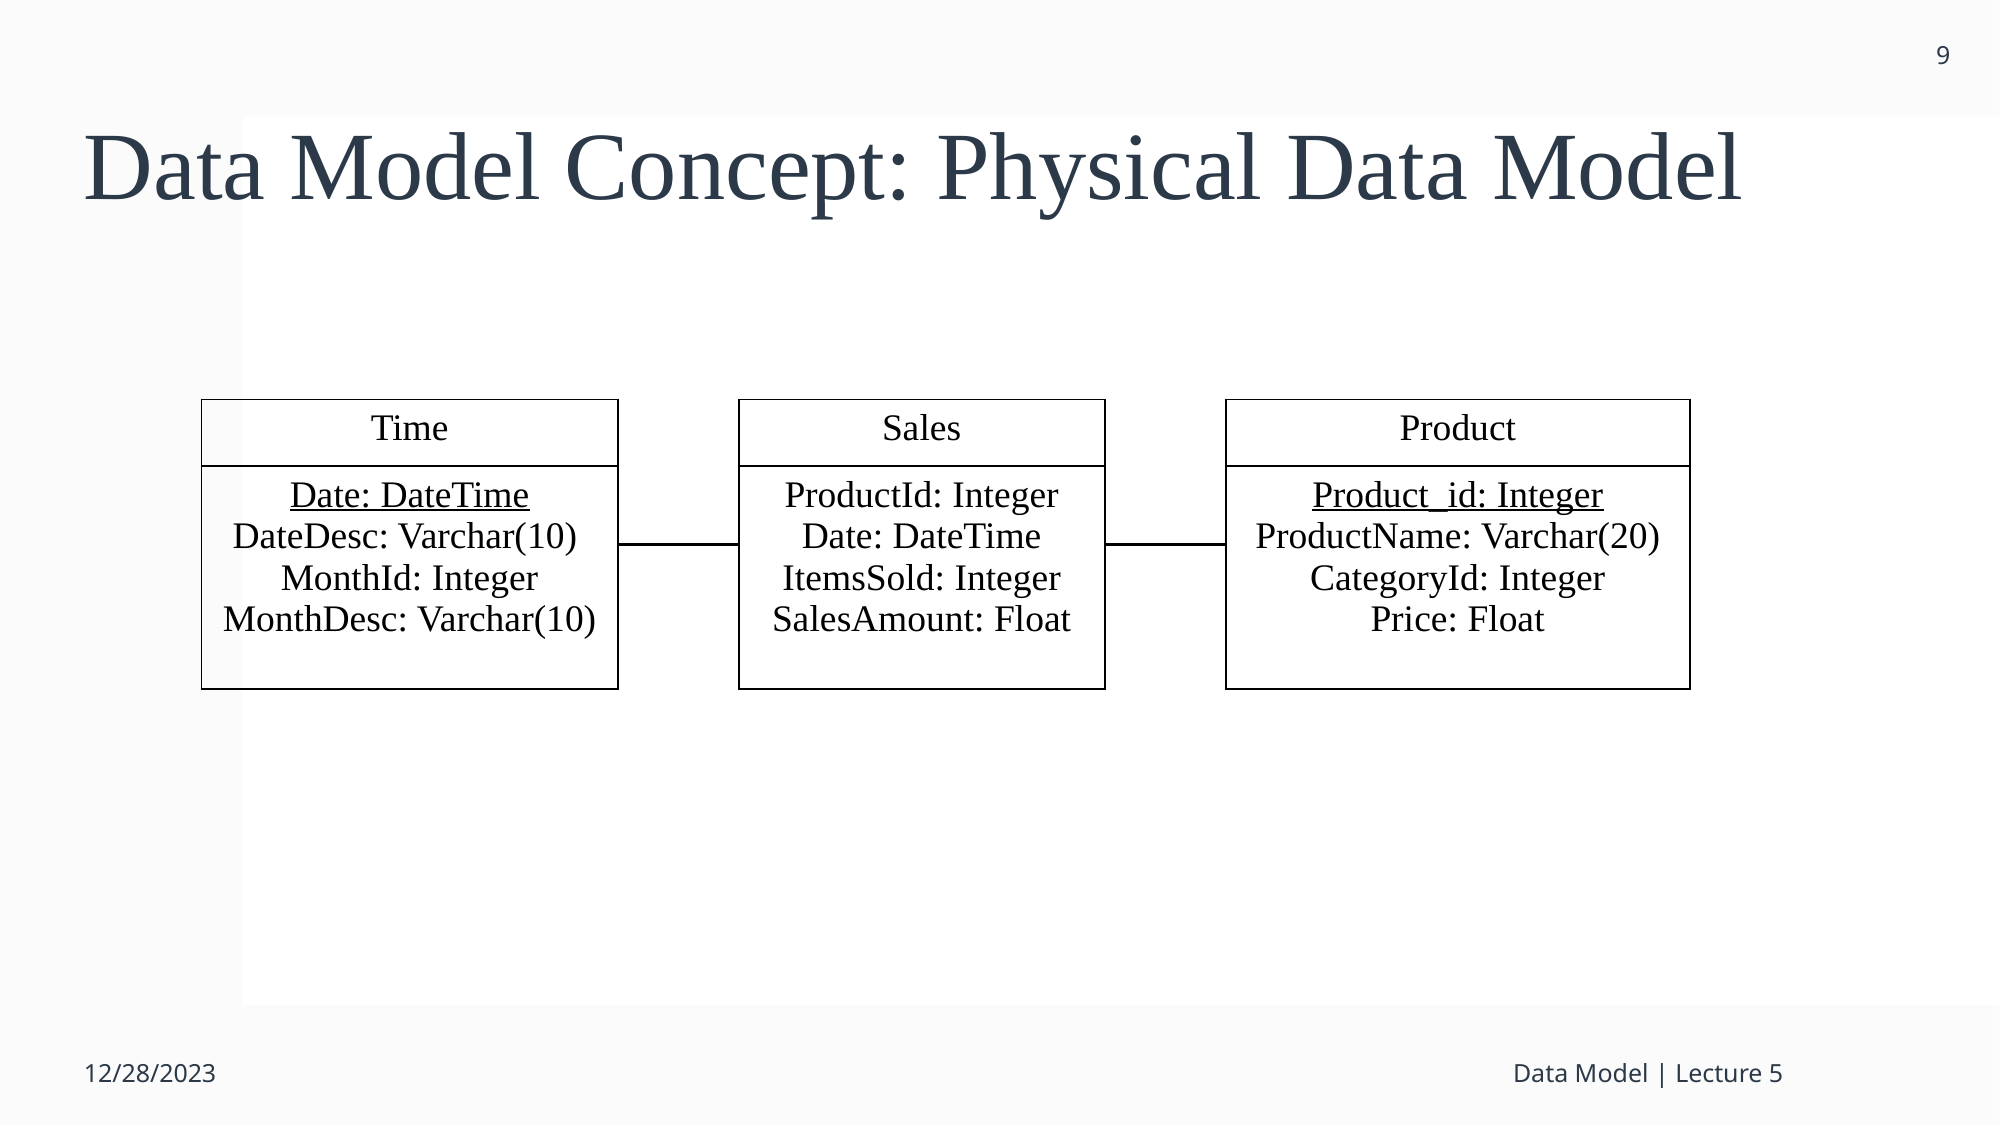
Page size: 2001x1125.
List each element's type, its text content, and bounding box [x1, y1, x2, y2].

table_header Time [202, 400, 617, 465]
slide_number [68, 1020, 519, 1125]
table_cell ProductId: Integer Date: DateTime ItemsSold: Integer SalesAmount: Float [740, 467, 1104, 688]
footer Data Model | Lecture 5 [618, 1020, 1799, 1125]
table_cell Date: DateTime DateDesc: Varchar(10) MonthId: Integer MonthDesc: Varchar(10) [202, 467, 617, 688]
slide_number 9 [1886, 0, 2000, 113]
title Data Model Concept: Physical Data Model [68, 59, 1799, 278]
table_header Sales [740, 400, 1104, 465]
table_header Product [1227, 400, 1689, 465]
table_cell Product_id: Integer ProductName: Varchar(20) CategoryId: Integer Price: Float [1227, 467, 1689, 688]
